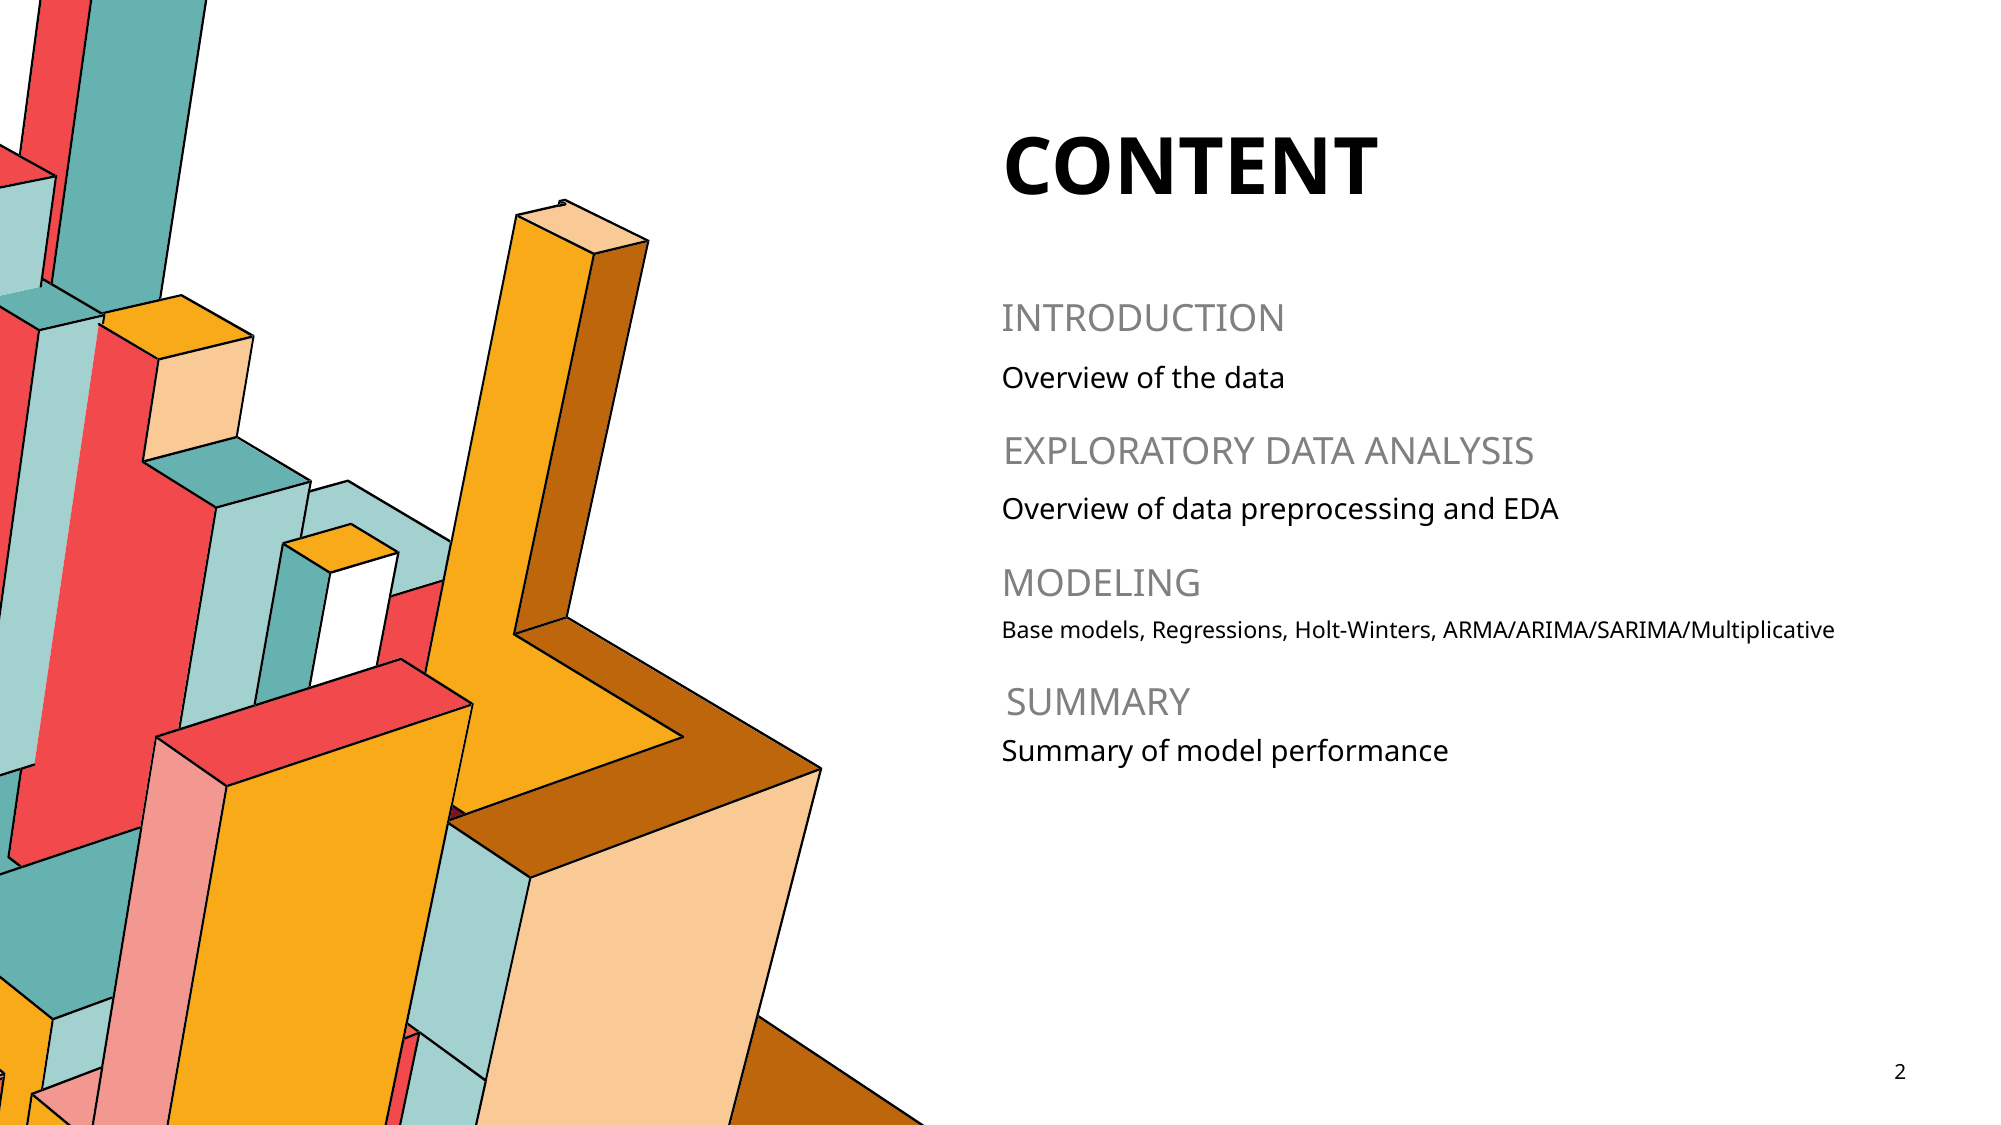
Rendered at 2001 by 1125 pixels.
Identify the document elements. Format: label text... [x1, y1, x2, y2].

list MODELING [986, 542, 1917, 602]
list INTRODUCTION [986, 277, 1917, 338]
list Summary of model performance [986, 718, 1917, 824]
list EXPLORATORY DATA ANALYSIS [988, 410, 1918, 471]
list Overview of the data [986, 345, 1917, 450]
slide_number 2 [1651, 1042, 1922, 1103]
text_box SUMMARY [991, 661, 1922, 722]
list Overview of data preprocessing and EDA [986, 476, 1917, 537]
list Base models, Regressions, Holt-Winters, ARMA/ARIMA/SARIMA/Multiplicative [986, 603, 1946, 671]
title Content [987, 59, 1917, 277]
